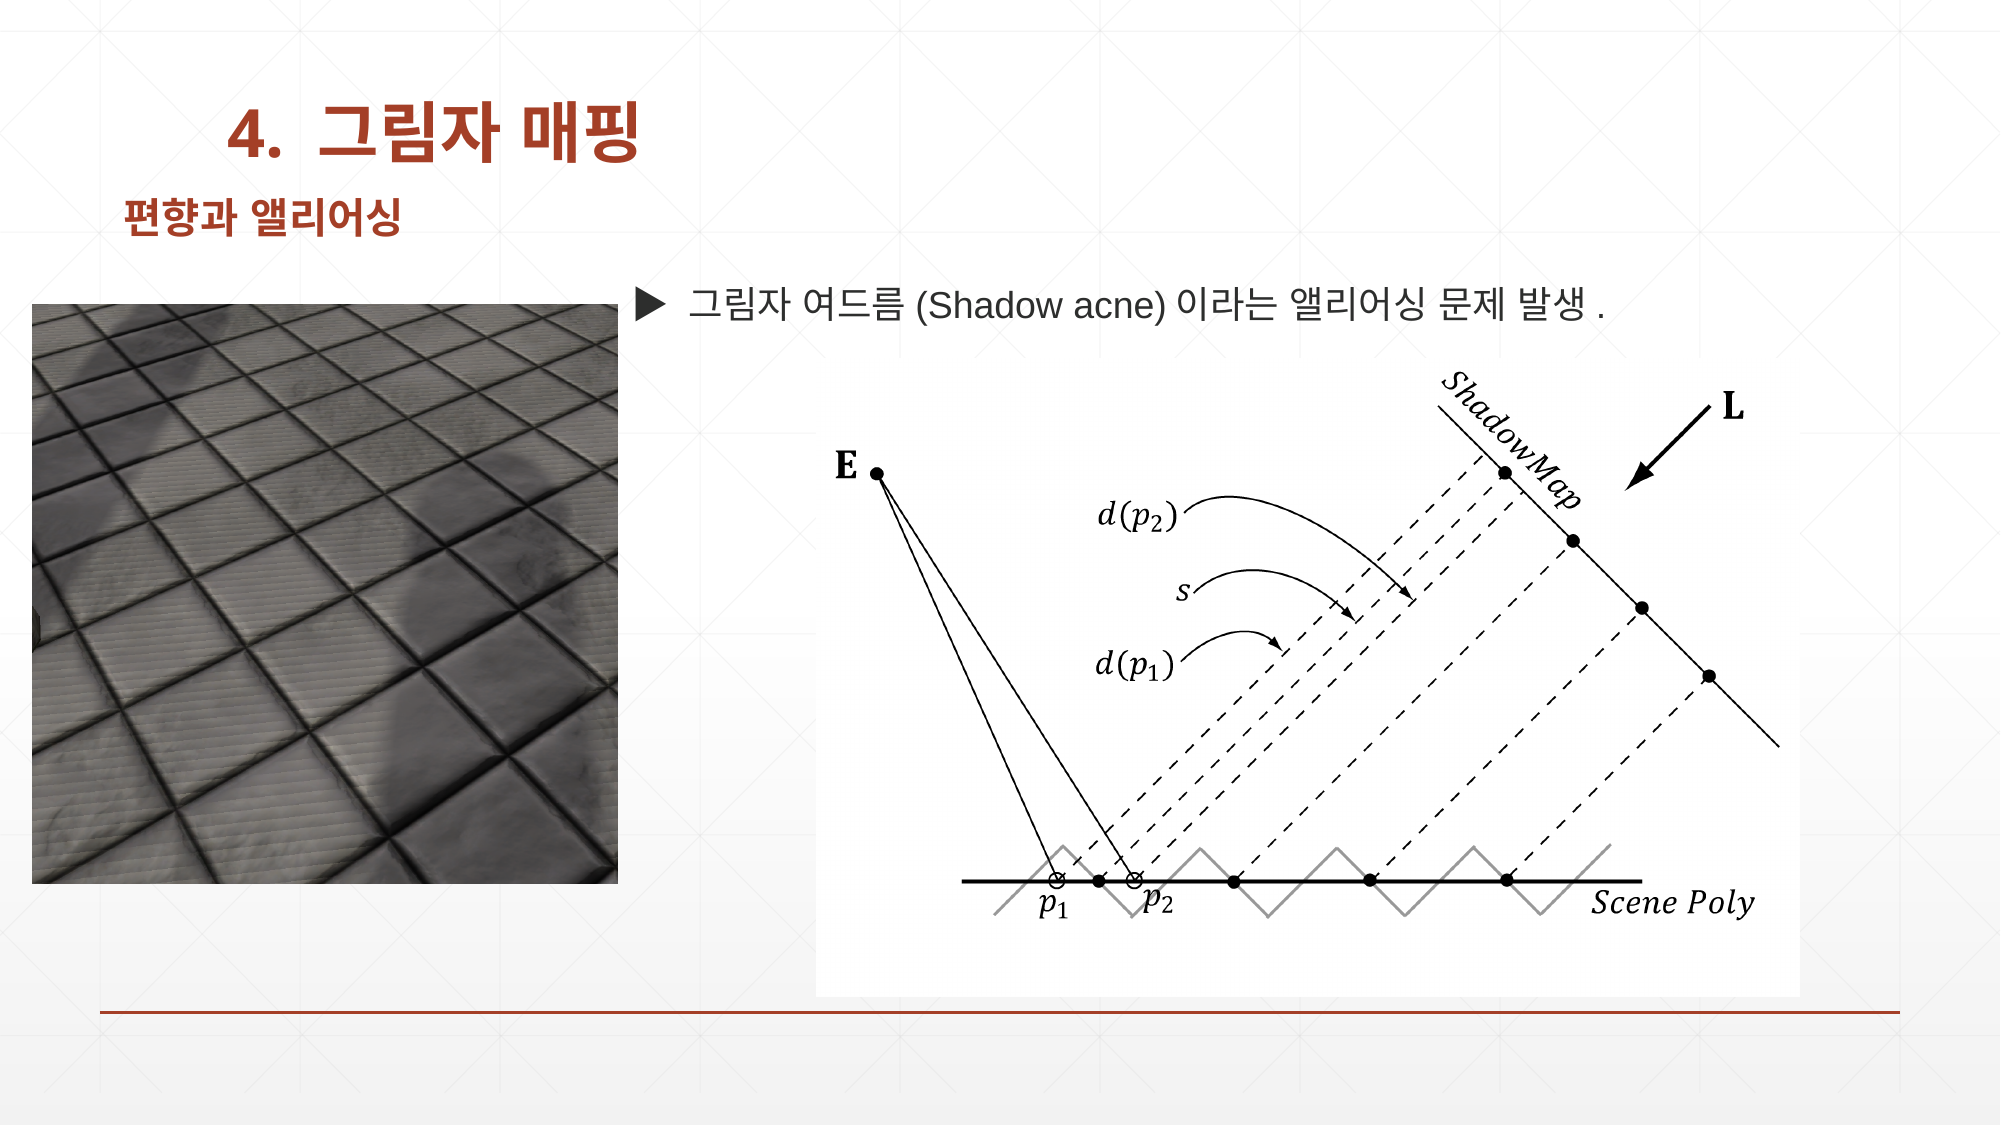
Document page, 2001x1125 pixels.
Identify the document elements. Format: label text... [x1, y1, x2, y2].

picture [32, 304, 618, 884]
picture [816, 358, 1800, 997]
title 4. 그림자 매핑 [212, 82, 1788, 179]
text_box 편향과 앨리어싱 [108, 181, 1684, 250]
text_box ▶ 그림자 여드름(Shadow acne)이라는 앨리어싱 문제 발생. [617, 273, 1985, 334]
